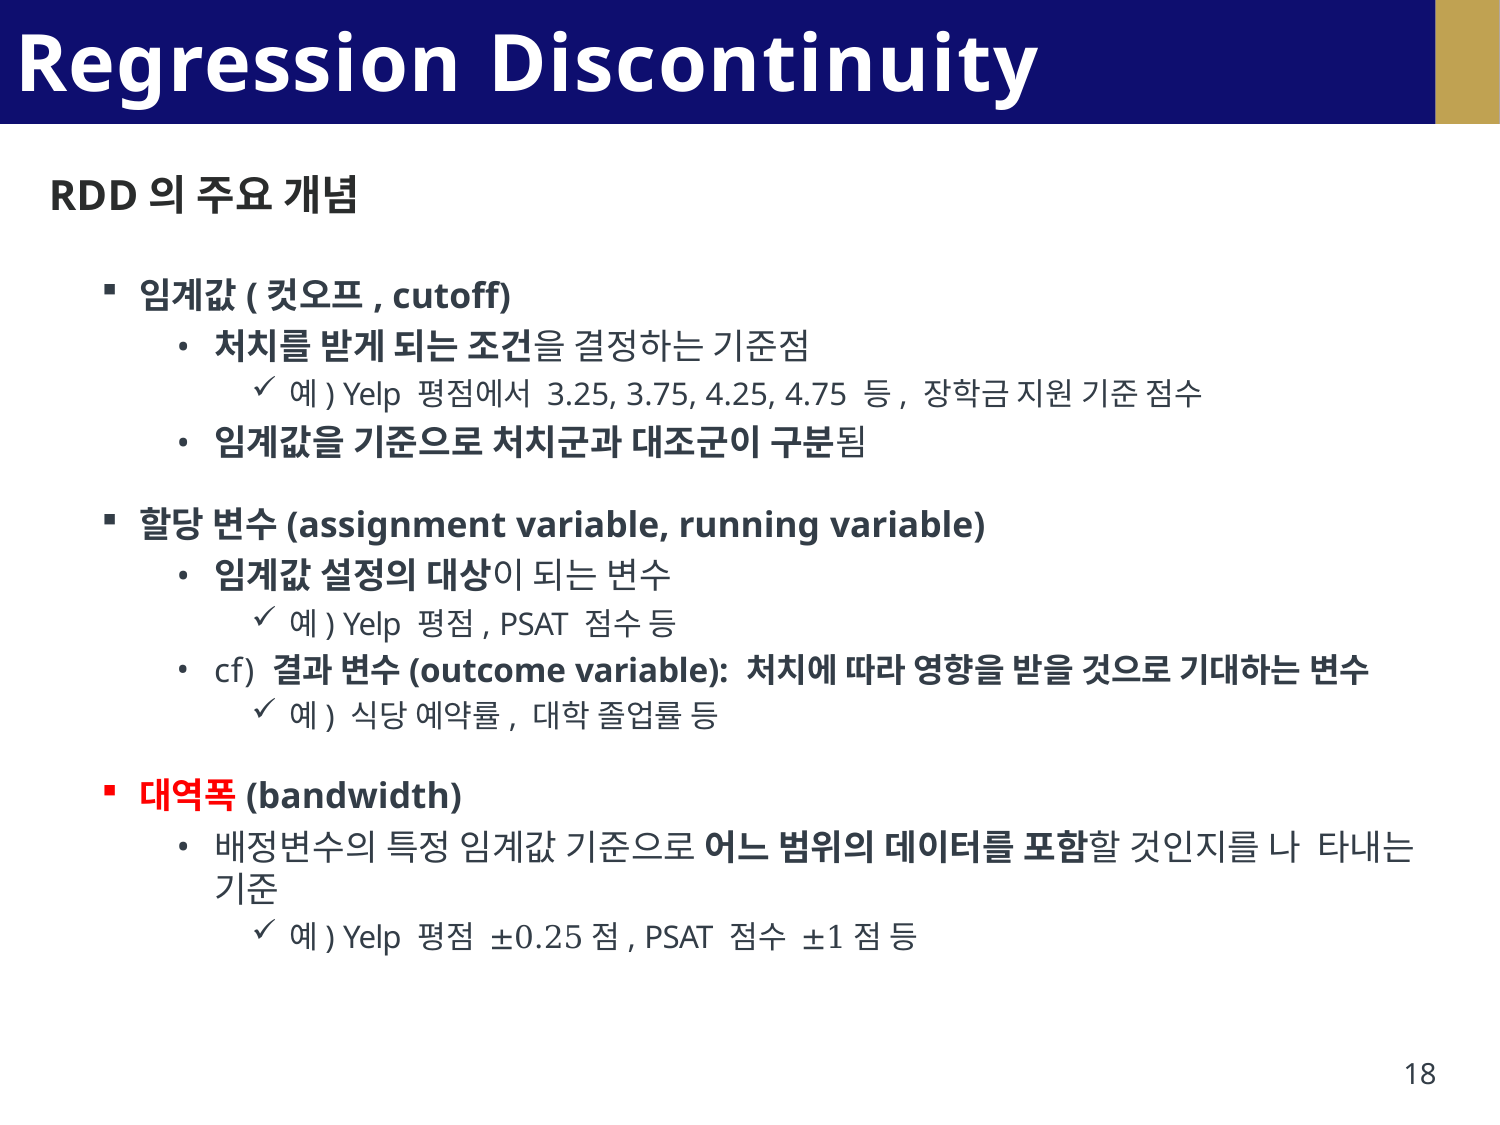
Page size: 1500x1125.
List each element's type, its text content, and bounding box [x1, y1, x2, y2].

title Regression Discontinuity Design [12, 10, 1296, 203]
slide_number 18 [1397, 1050, 1442, 1125]
text_box RDD의 주요 개념 임계값(컷오프, cutoff) 처치를 받게 되는 조건을 결정하는 기준점 예) Yelp 평점에서 3.25, 3.75, 4.25, 4.75 등, 장학금 지원 기준 점수 임계값을 기준으로 처치군과 대조군이 구분됨 할당 변수(assignment variable, running variable) 임계값 설정의 대상이 되는 변수 예) Yelp 평점, PSAT 점수 등 cf) 결과 변수(outcome variable): 처치에 따라 영향을 받을 것으로 기대하는 변수 예) 식당 예약률, 대학 졸업률 등 대역폭(bandwidth) 배정변수의 특정 임계값 기준으로 어느 범위의 데이터를 포함할 것인지를 나 타내는 기준 예) Yelp 평점 ±0.25점, PSAT 점수 ±1점 등 [46, 166, 1436, 955]
